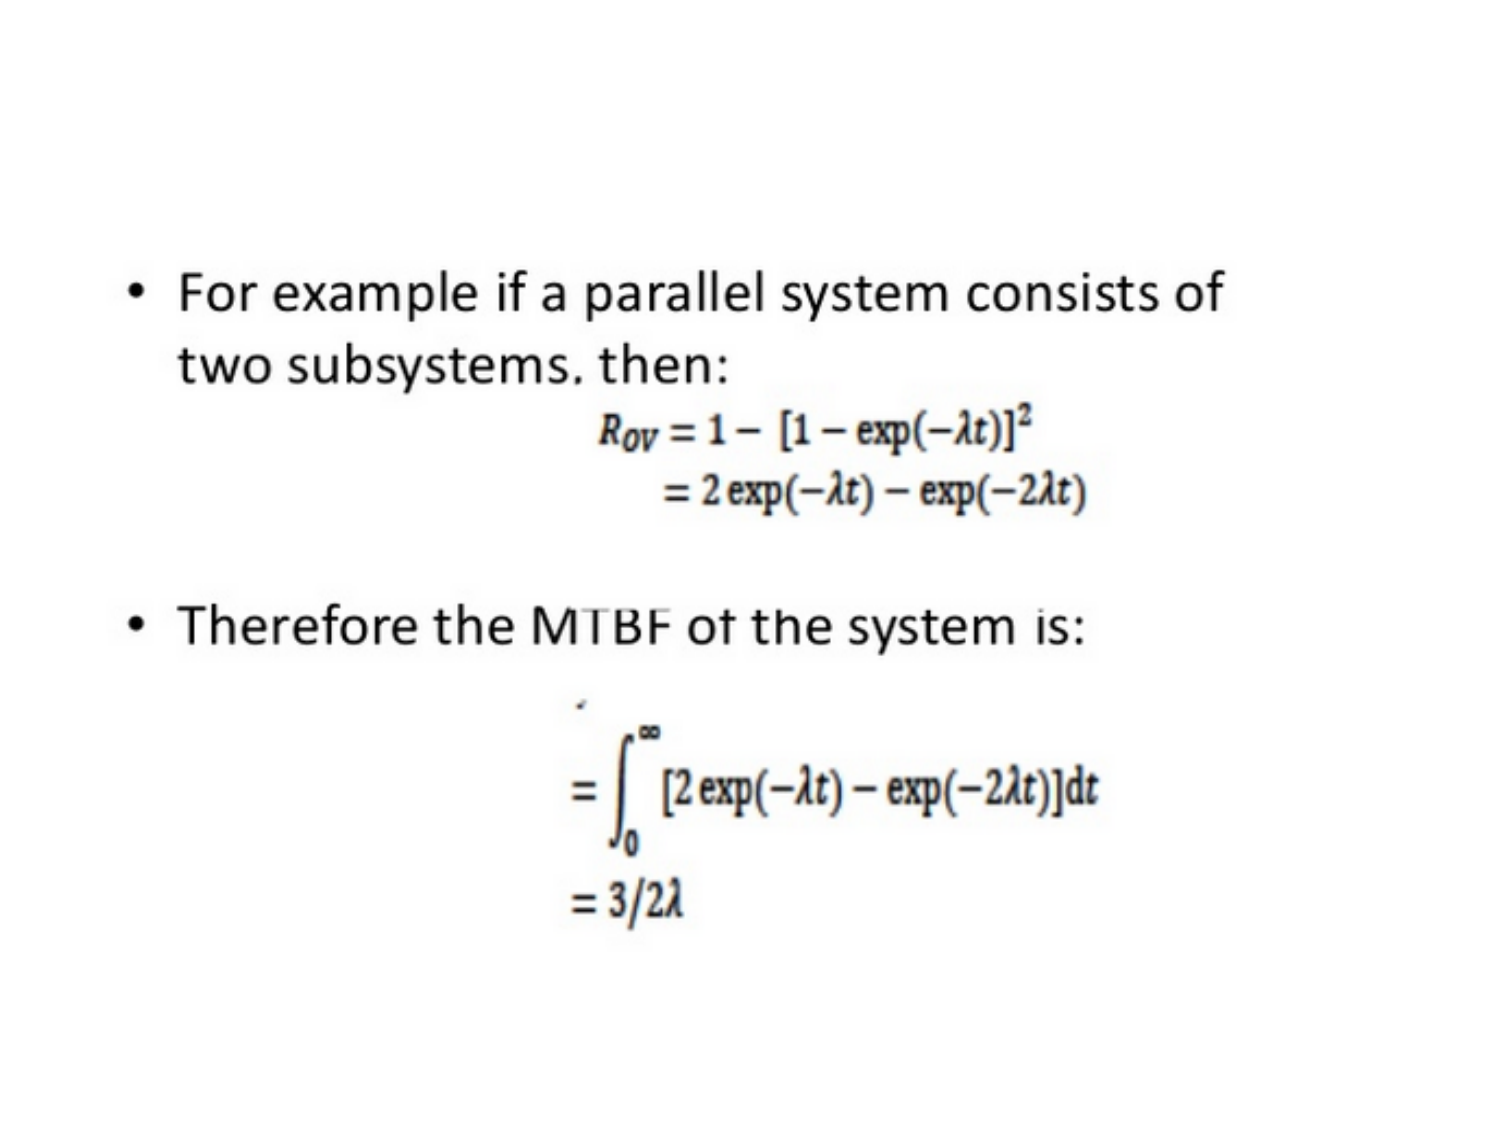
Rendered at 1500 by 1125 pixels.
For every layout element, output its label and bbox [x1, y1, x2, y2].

picture [74, 234, 1284, 977]
